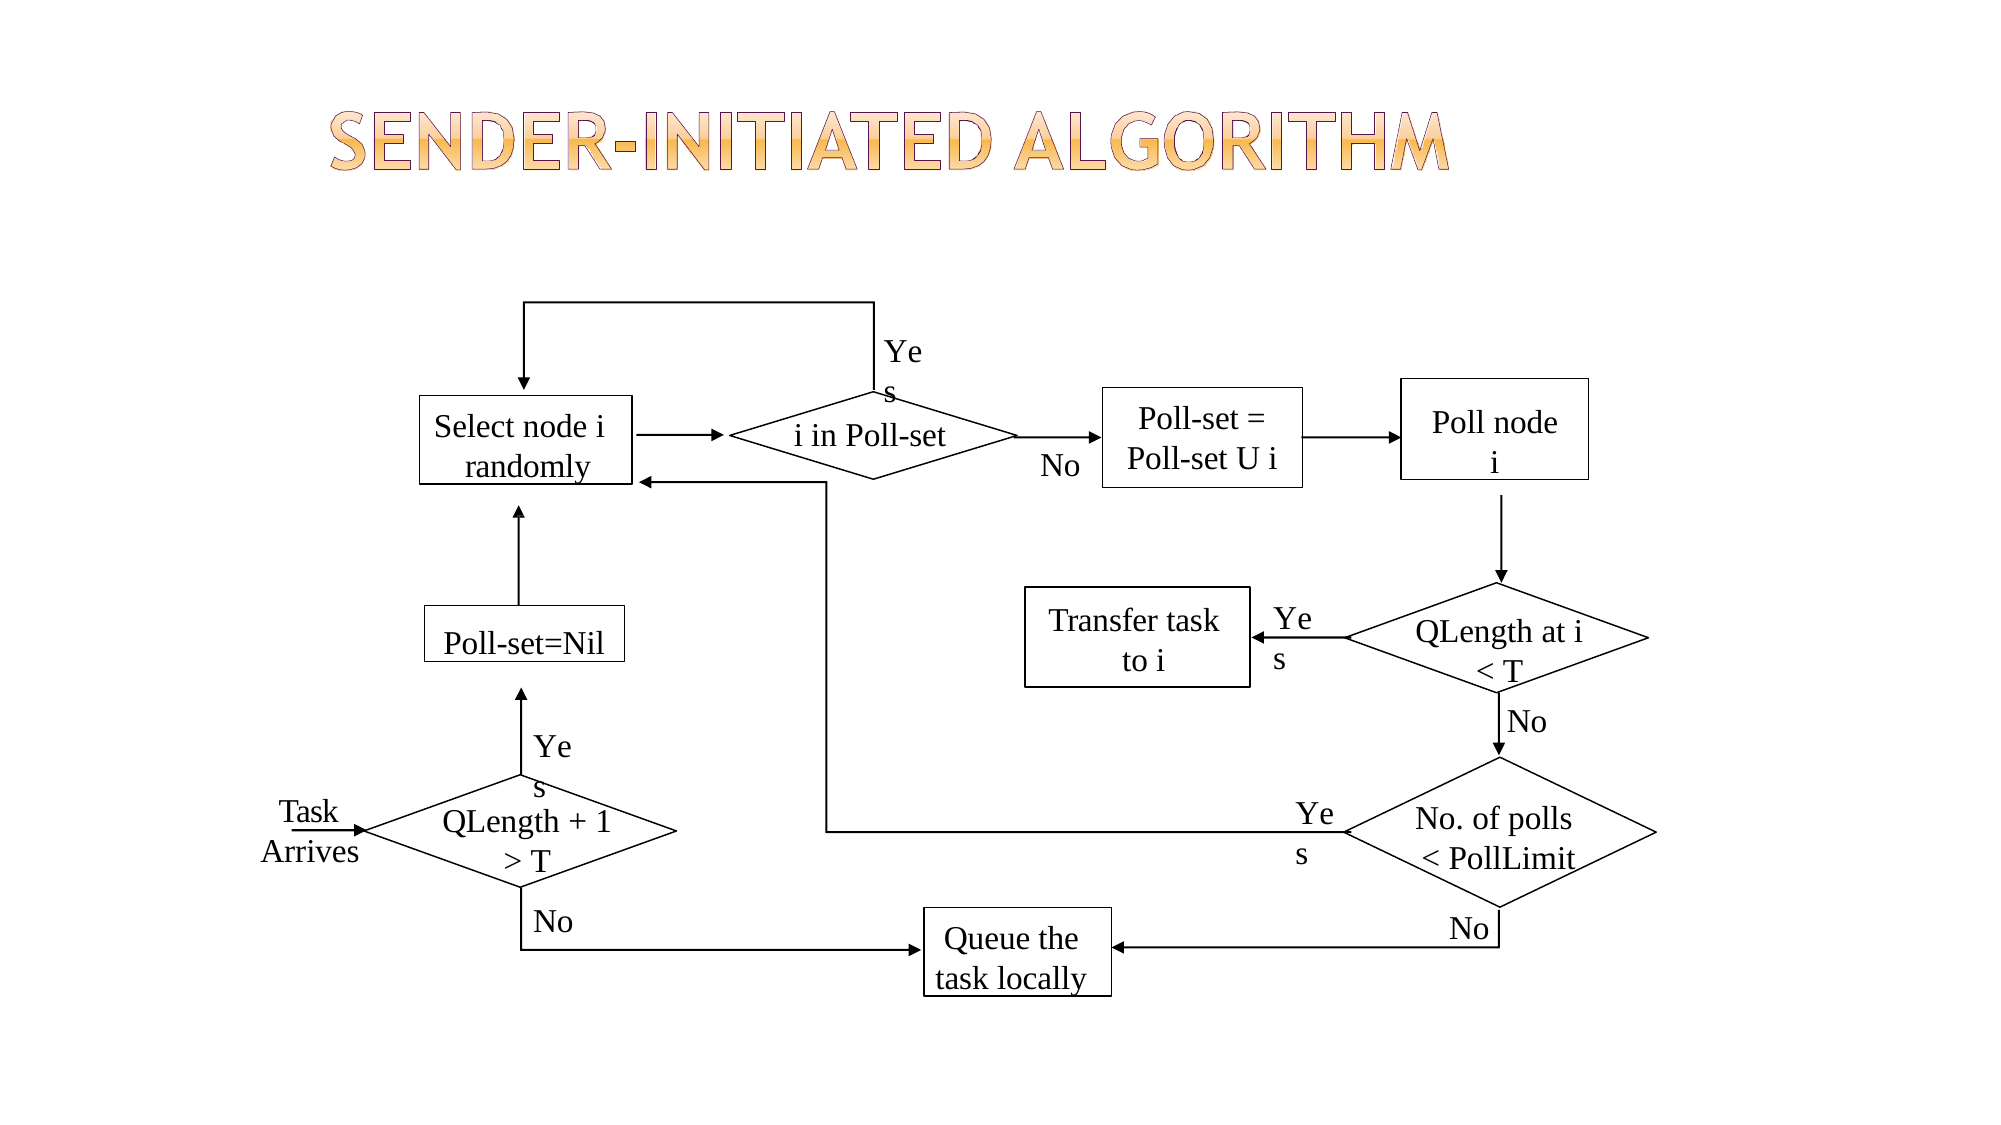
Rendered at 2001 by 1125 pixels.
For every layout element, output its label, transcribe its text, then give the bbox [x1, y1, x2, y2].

text_box [366, 803, 439, 858]
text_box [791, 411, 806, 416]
text_box No [1038, 441, 1083, 483]
text_box Yes [881, 326, 935, 409]
text_box [729, 391, 1018, 480]
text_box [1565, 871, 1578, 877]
text_box [1013, 431, 1102, 444]
text_box Poll node i [1401, 378, 1589, 480]
text_box Poll-set=Nil [424, 605, 625, 662]
text_box [1586, 615, 1649, 661]
text_box [1348, 613, 1412, 663]
text_box No [1447, 904, 1492, 947]
text_box [1492, 739, 1506, 756]
text_box [636, 428, 724, 442]
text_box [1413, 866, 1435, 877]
text_box Select node i randomly [419, 395, 633, 485]
text_box [1111, 909, 1500, 954]
text_box Queue the task locally [923, 907, 1112, 997]
text_box [517, 301, 875, 390]
text_box [1102, 387, 1303, 488]
text_box [461, 774, 530, 796]
text_box QLength at i < T No [1412, 607, 1586, 739]
text_box [514, 687, 528, 775]
text_box [638, 475, 1293, 834]
text_box Task Arrives [258, 786, 363, 869]
text_box [520, 940, 922, 957]
text_box [512, 505, 525, 606]
text_box Yes [1271, 594, 1324, 676]
text_box Yes [1293, 789, 1346, 872]
text_box [1301, 431, 1402, 444]
text_box [1495, 495, 1508, 583]
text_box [645, 111, 1449, 171]
text_box [1024, 587, 1250, 687]
text_box [1346, 757, 1657, 908]
text_box [615, 808, 677, 854]
text_box QLength + 1 > T No [439, 796, 615, 940]
text_box Yes [530, 721, 584, 796]
text_box [1429, 582, 1564, 607]
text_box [330, 111, 636, 171]
